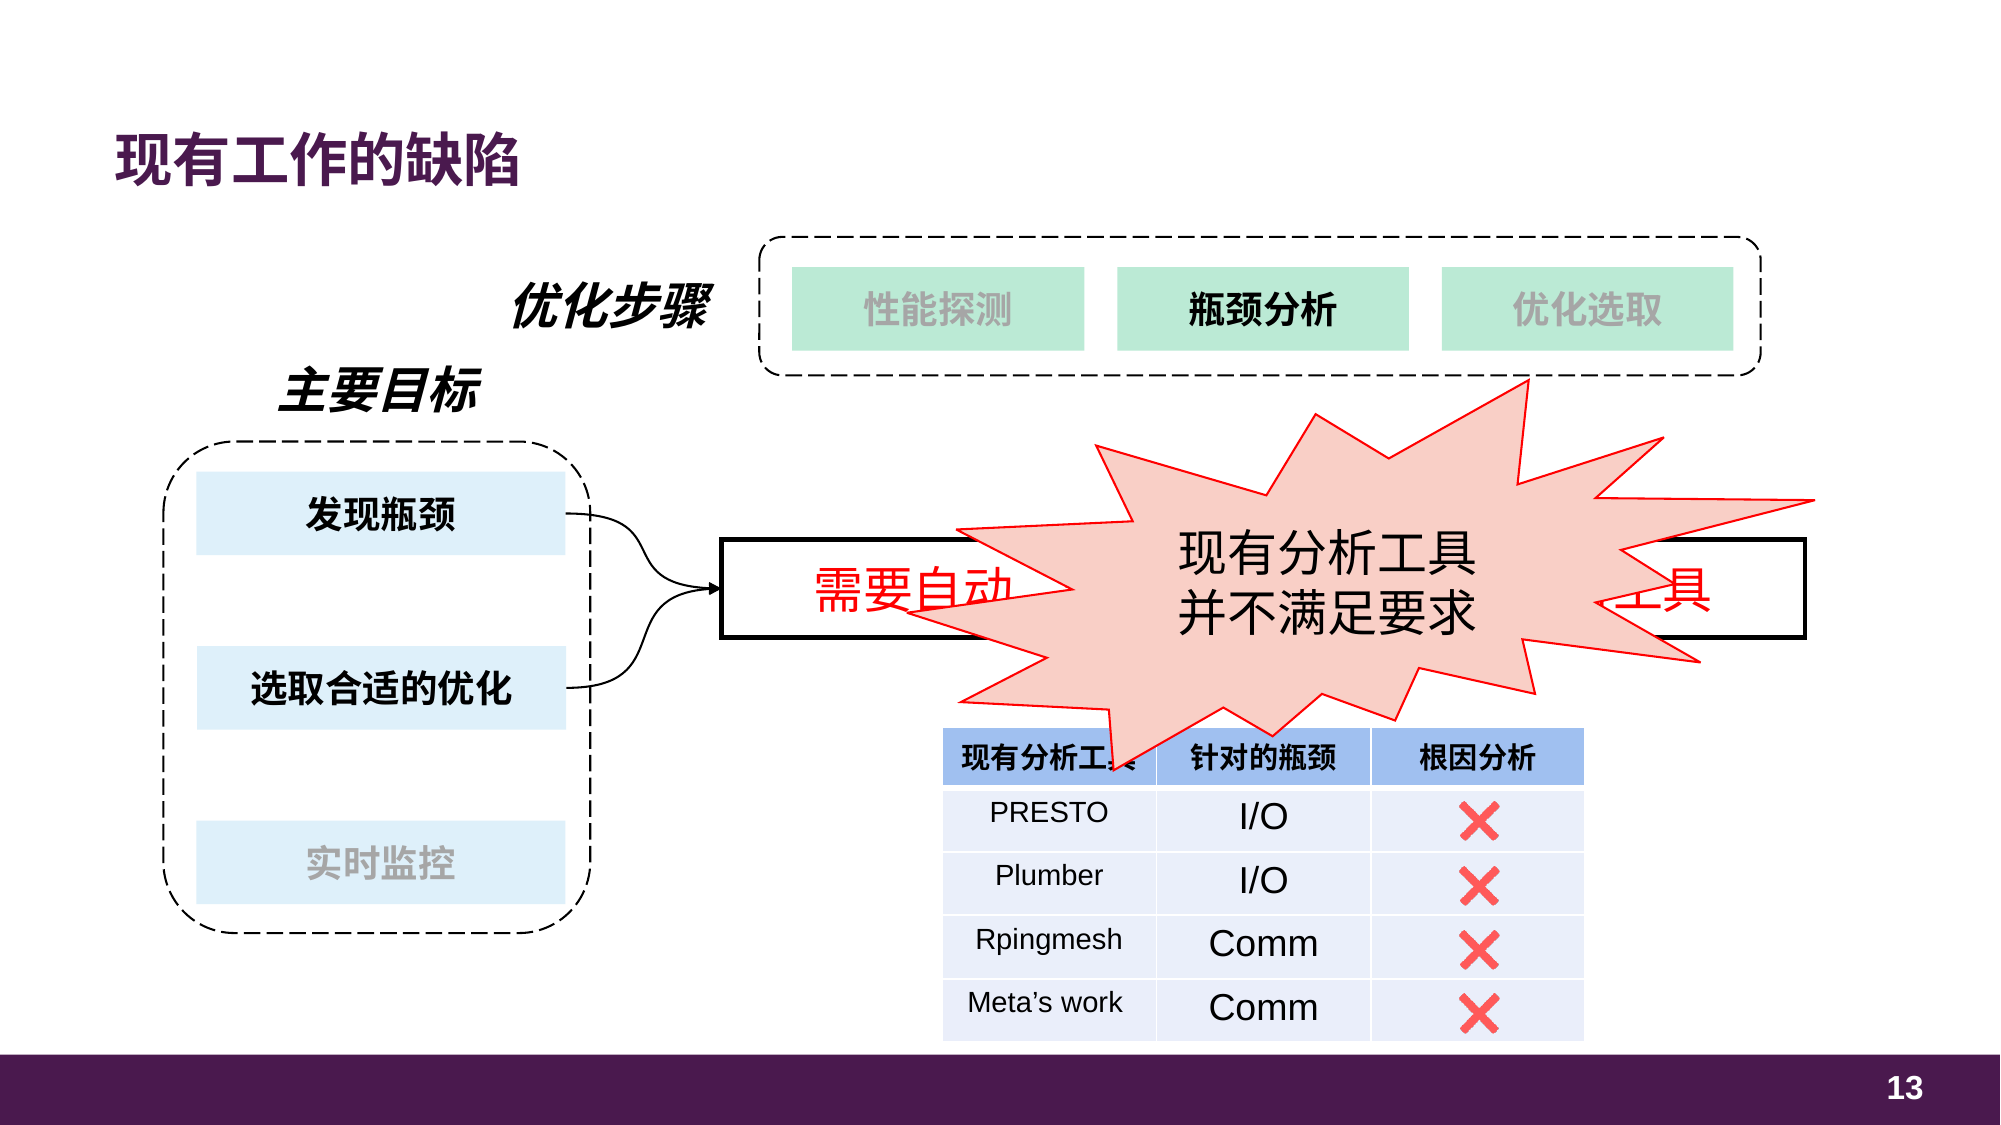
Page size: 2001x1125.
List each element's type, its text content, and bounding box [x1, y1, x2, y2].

table_cell Rpingmesh [943, 916, 1156, 978]
table_header 针对的瓶颈 [1157, 728, 1370, 785]
table_cell [1372, 791, 1584, 851]
text_box 性能探测 [791, 266, 1086, 352]
table_cell PRESTO [943, 791, 1156, 851]
text_box 优化步骤 [488, 267, 727, 342]
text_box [566, 588, 722, 688]
text_box [162, 440, 592, 935]
table_cell I/O [1157, 791, 1370, 851]
text_box [758, 235, 1762, 377]
title 现有工作的缺陷 [99, 99, 1900, 216]
text_box 实时监控 [195, 820, 566, 905]
table_cell Comm [1157, 916, 1370, 978]
text_box 需要自动，全面，能确定根因的分析工具 [1601, 538, 1806, 639]
table_cell [1372, 980, 1584, 1041]
picture [1455, 925, 1503, 973]
table_cell I/O [1157, 853, 1370, 914]
text_box 选取合适的优化 [196, 645, 567, 731]
text_box 主要目标 [257, 350, 496, 426]
table_cell Comm [1157, 980, 1370, 1041]
text_box 瓶颈分析 [1116, 266, 1410, 352]
text_box 现有分析工具 并不满足要求 [906, 378, 1816, 773]
picture [1455, 796, 1503, 844]
text_box 需要自动，全面，能确定根因的分析工具 [722, 538, 1067, 639]
picture [1455, 988, 1503, 1037]
picture [1455, 861, 1503, 909]
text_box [565, 513, 722, 589]
text_box 发现瓶颈 [195, 471, 566, 556]
text_box 优化选取 [1441, 266, 1734, 352]
table_header 根因分析 [1372, 728, 1584, 785]
slide_number 13 [1495, 1060, 1939, 1113]
table_cell Plumber [943, 853, 1156, 914]
table_header 现有分析工具 [943, 728, 1156, 785]
table_cell [1372, 853, 1584, 914]
table_cell Meta’s work [943, 980, 1156, 1041]
table_cell [1372, 916, 1584, 978]
